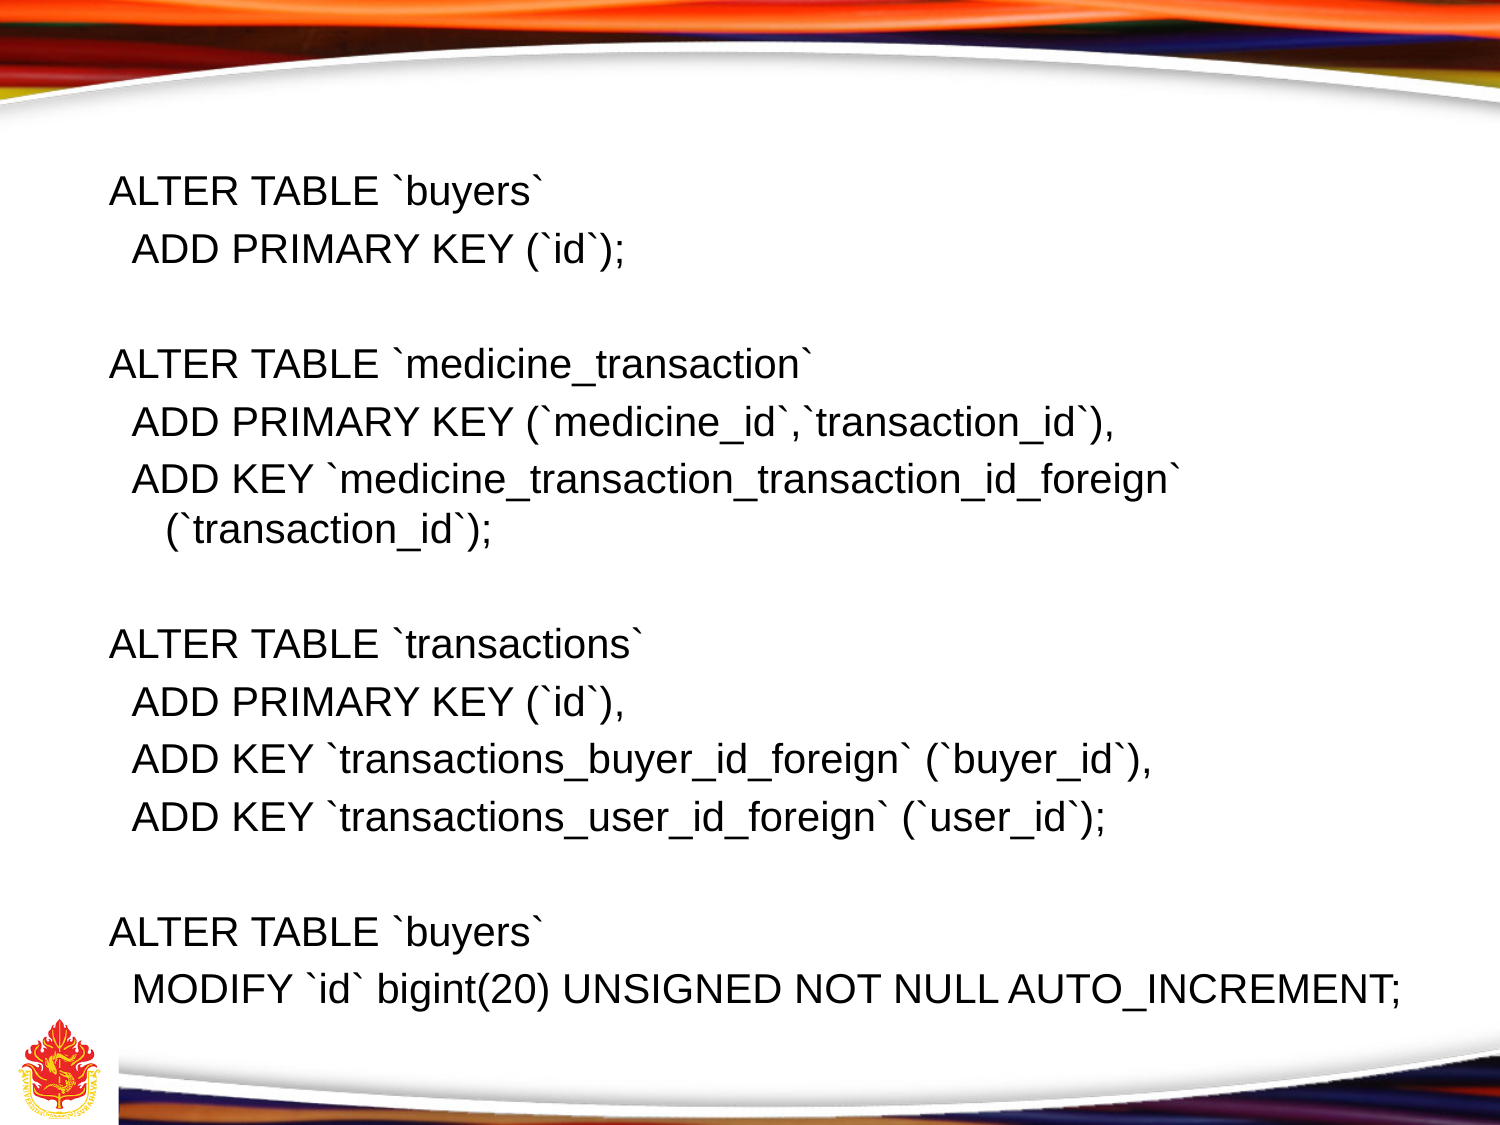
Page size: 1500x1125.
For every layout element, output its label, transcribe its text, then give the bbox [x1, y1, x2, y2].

picture [0, 0, 1500, 1125]
list ALTER TABLE `buyers` ADD PRIMARY KEY (`id`); ALTER TABLE `medicine_transaction` ADD PRIMARY KEY (`medicine_id`,`transaction_id`), ADD KEY `medicine_transaction_transaction_id_foreign` (`transaction_id`); ALTER TABLE `transactions` ADD PRIMARY KEY (`id`), ADD KEY `transactions_buyer_id_foreign` (`buyer_id`), ADD KEY `transactions_user_id_foreign` (`user_id`); ALTER TABLE `buyers` MODIFY `id` bigint(20) UNSIGNED NOT NULL AUTO_INCREMENT; [75, 99, 1425, 1005]
